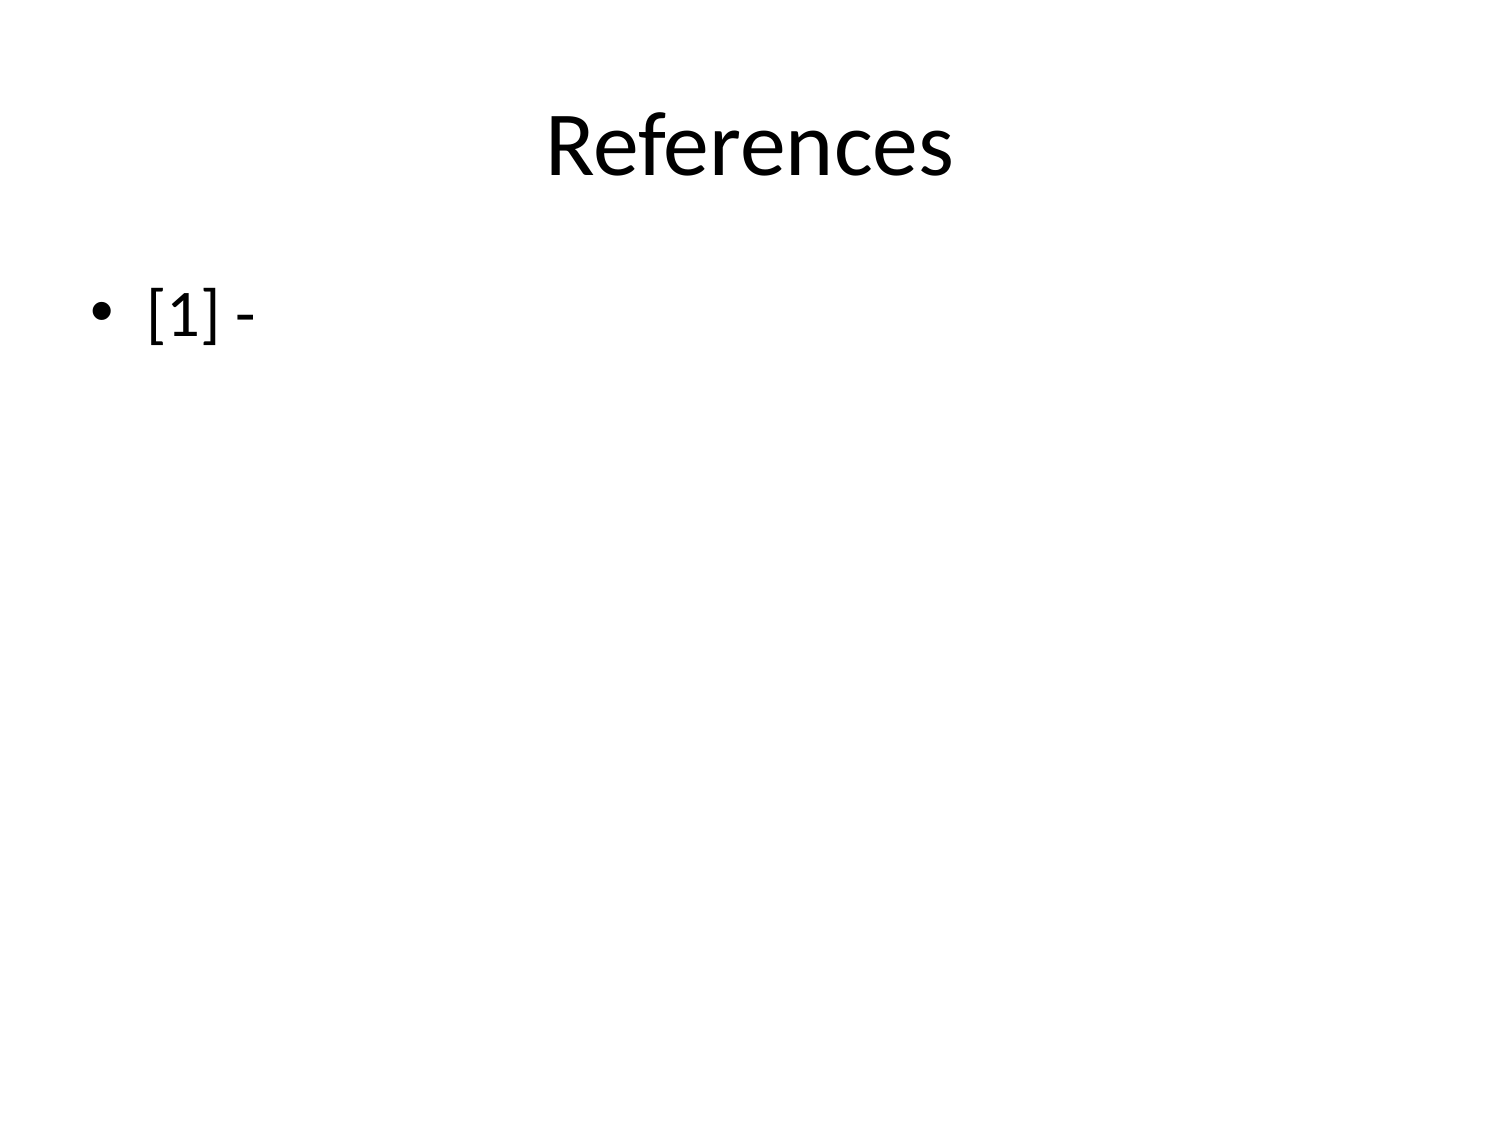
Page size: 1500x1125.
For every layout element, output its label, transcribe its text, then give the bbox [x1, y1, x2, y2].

list [1] - [75, 262, 1425, 1005]
title References [75, 45, 1425, 233]
